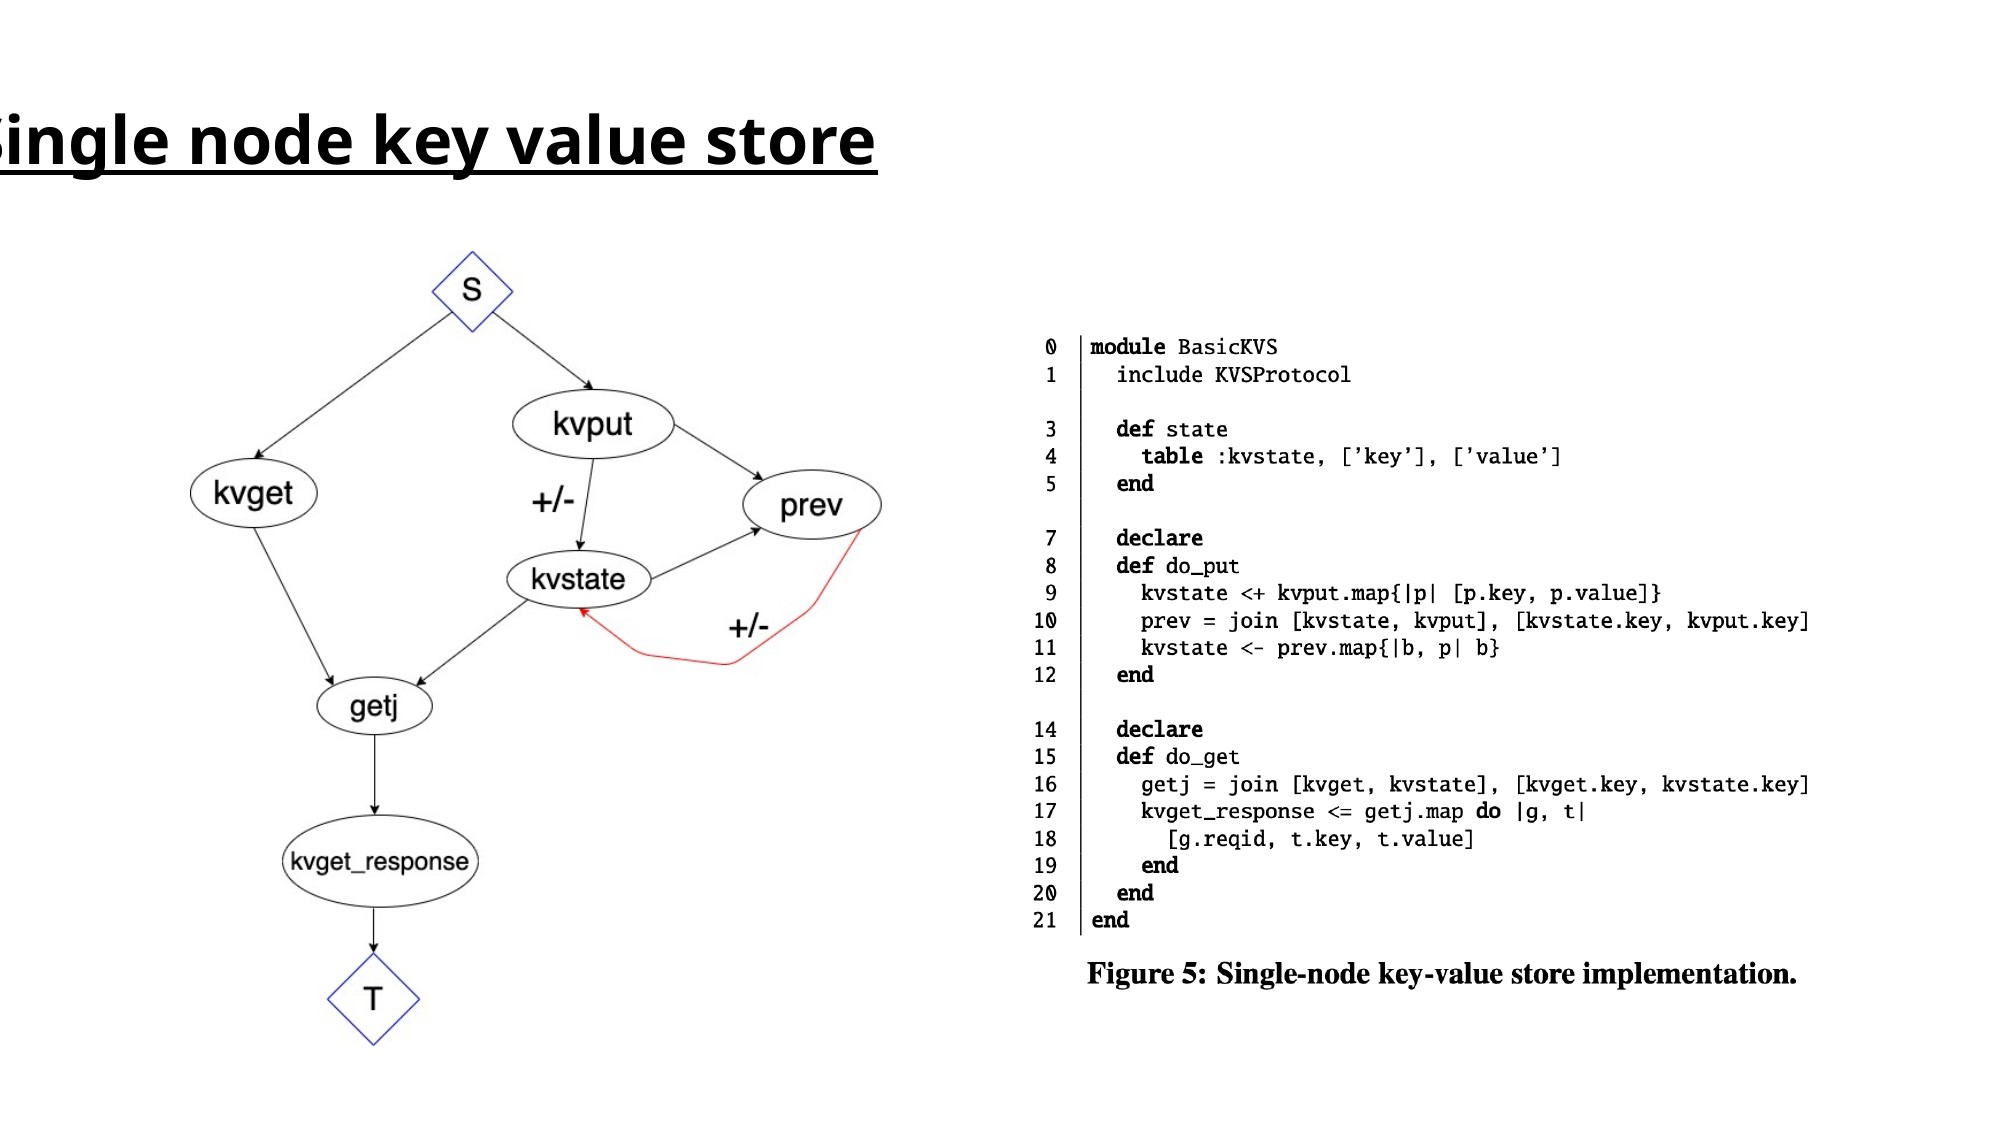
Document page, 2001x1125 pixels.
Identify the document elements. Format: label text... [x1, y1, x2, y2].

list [190, 251, 883, 1048]
title Single node key value store [0, 34, 1286, 252]
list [1012, 306, 1863, 1007]
